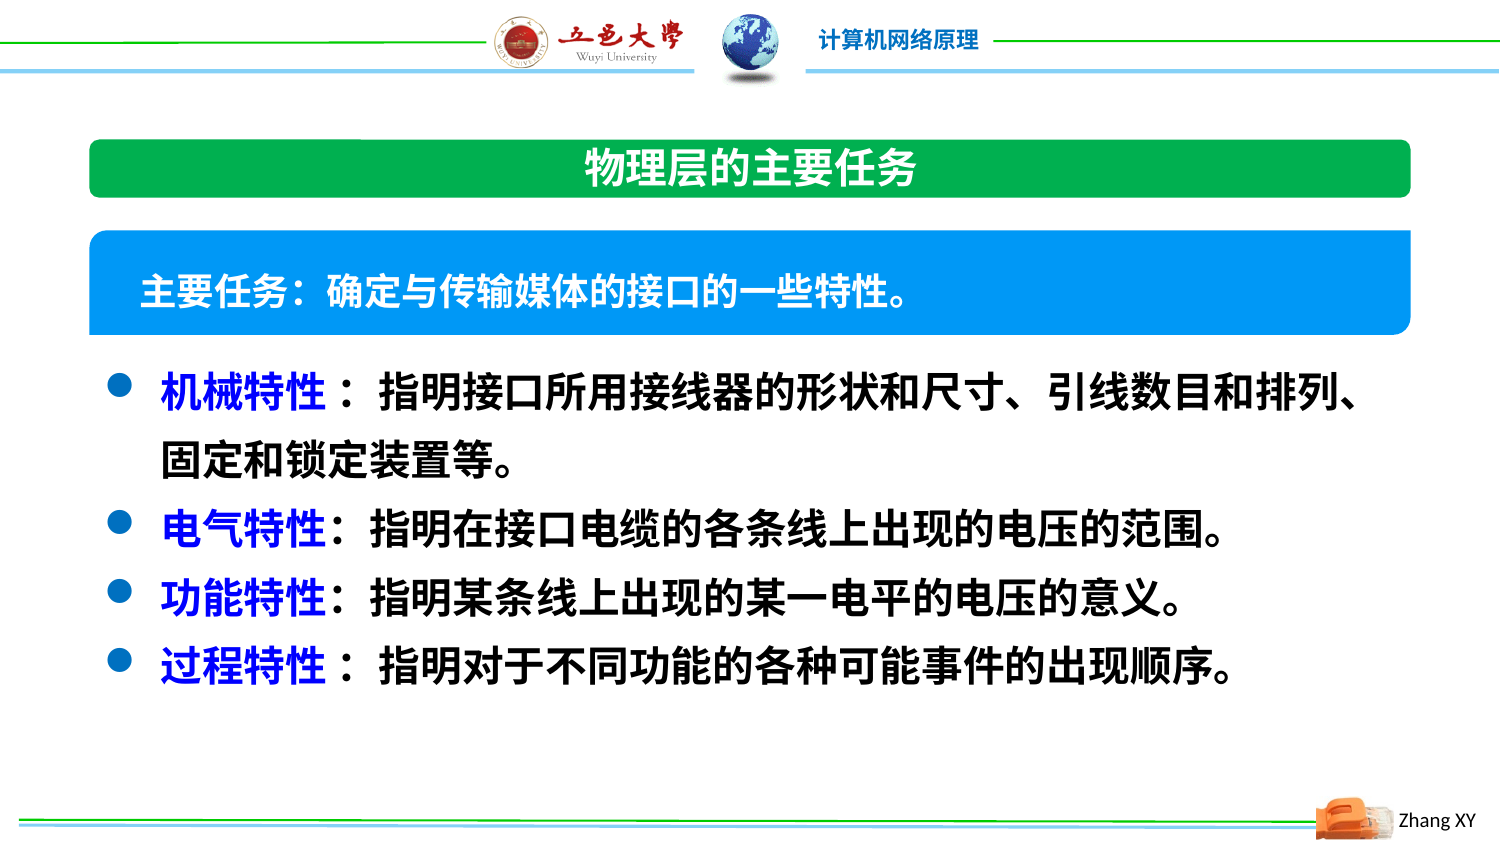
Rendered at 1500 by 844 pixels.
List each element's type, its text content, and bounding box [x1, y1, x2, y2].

text_box [87, 228, 1413, 337]
picture [494, 15, 697, 69]
picture [720, 12, 780, 88]
picture [1316, 796, 1394, 840]
text_box [89, 139, 569, 198]
text_box 机械特性 ：指明接口所用接线器的形状和尺寸、引线数目和排列、固定和锁定装置等。 电气特性：指明在接口电缆的各条线上出现的电压的范围。 功能特性：指明某条线上出现的某一电平的电压的意义。 过程特性 ：指明对于不同功能的各种可能事件的出现顺序。 [89, 339, 1411, 698]
text_box [934, 139, 1411, 198]
text_box 主要任务：确定与传输媒体的接口的一些特性。 [124, 249, 1207, 321]
text_box 物理层的主要任务 [569, 134, 934, 199]
